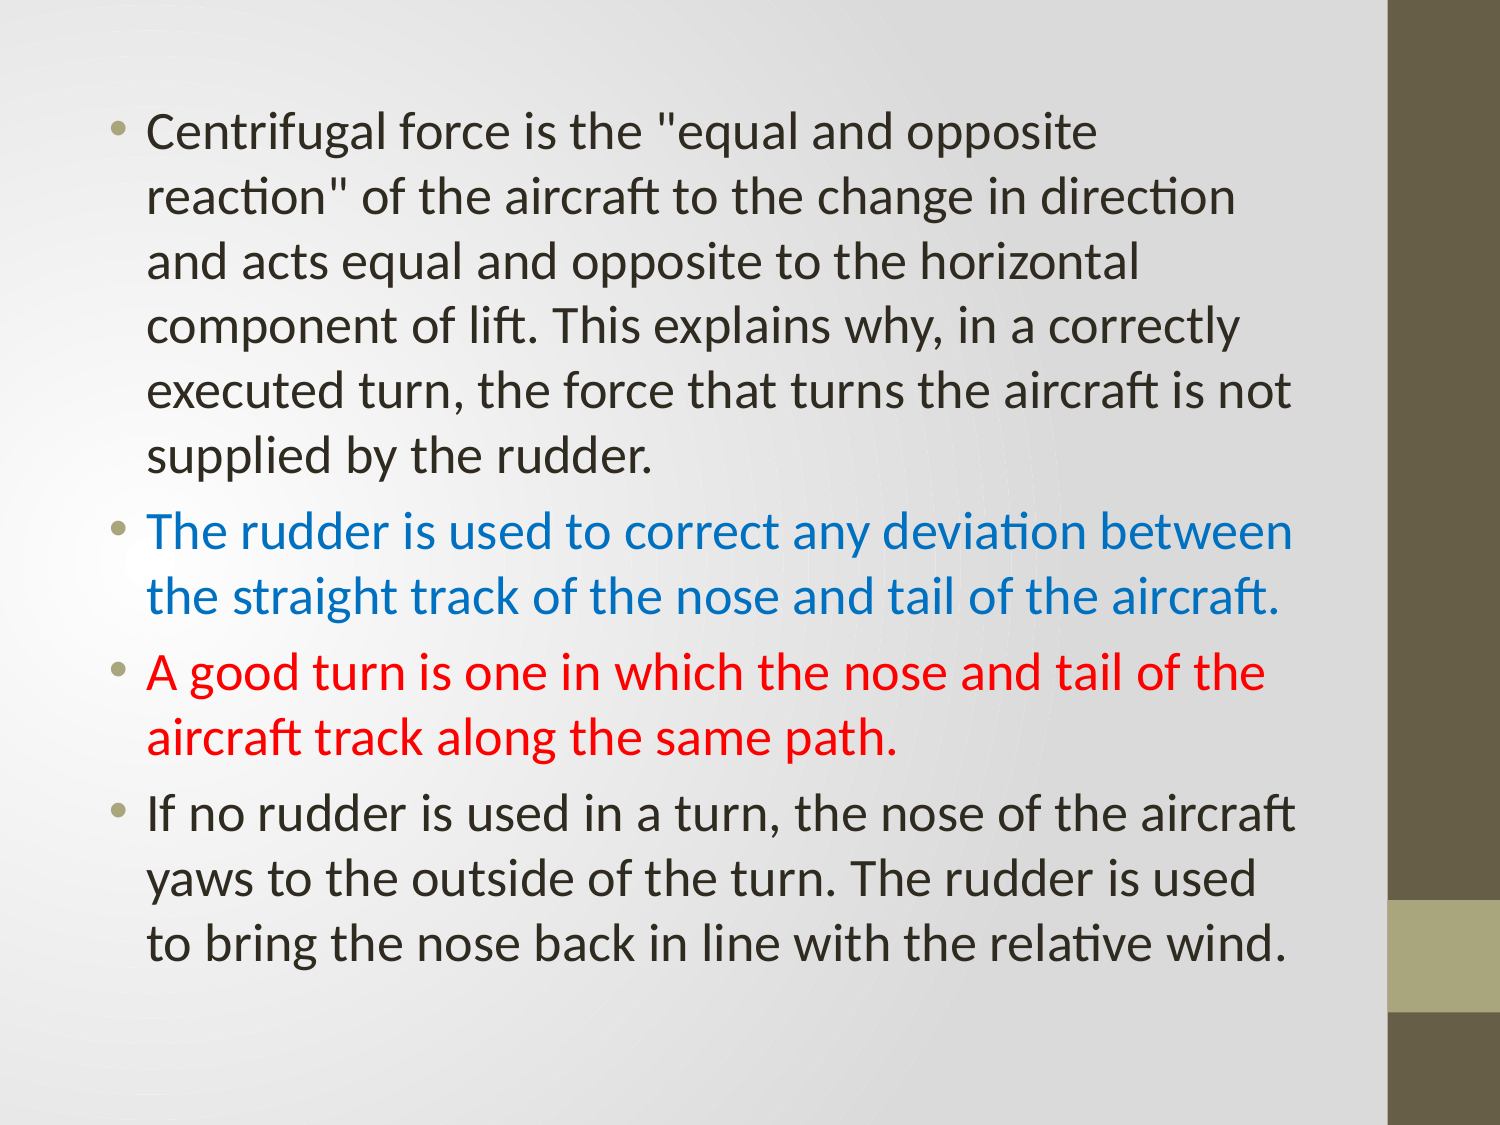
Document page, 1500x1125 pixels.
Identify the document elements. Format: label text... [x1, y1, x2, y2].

list Centrifugal force is the "equal and opposite reaction" of the aircraft to the change in direction and acts equal and opposite to the horizontal component of lift. This explains why, in a correctly executed turn, the force that turns the aircraft is not supplied by the rudder. The rudder is used to correct any deviation between the straight track of the nose and tail of the aircraft. A good turn is one in which the nose and tail of the aircraft track along the same path. If no rudder is used in a turn, the nose of the aircraft yaws to the outside of the turn. The rudder is used to bring the nose back in line with the relative wind. [75, 87, 1325, 1050]
